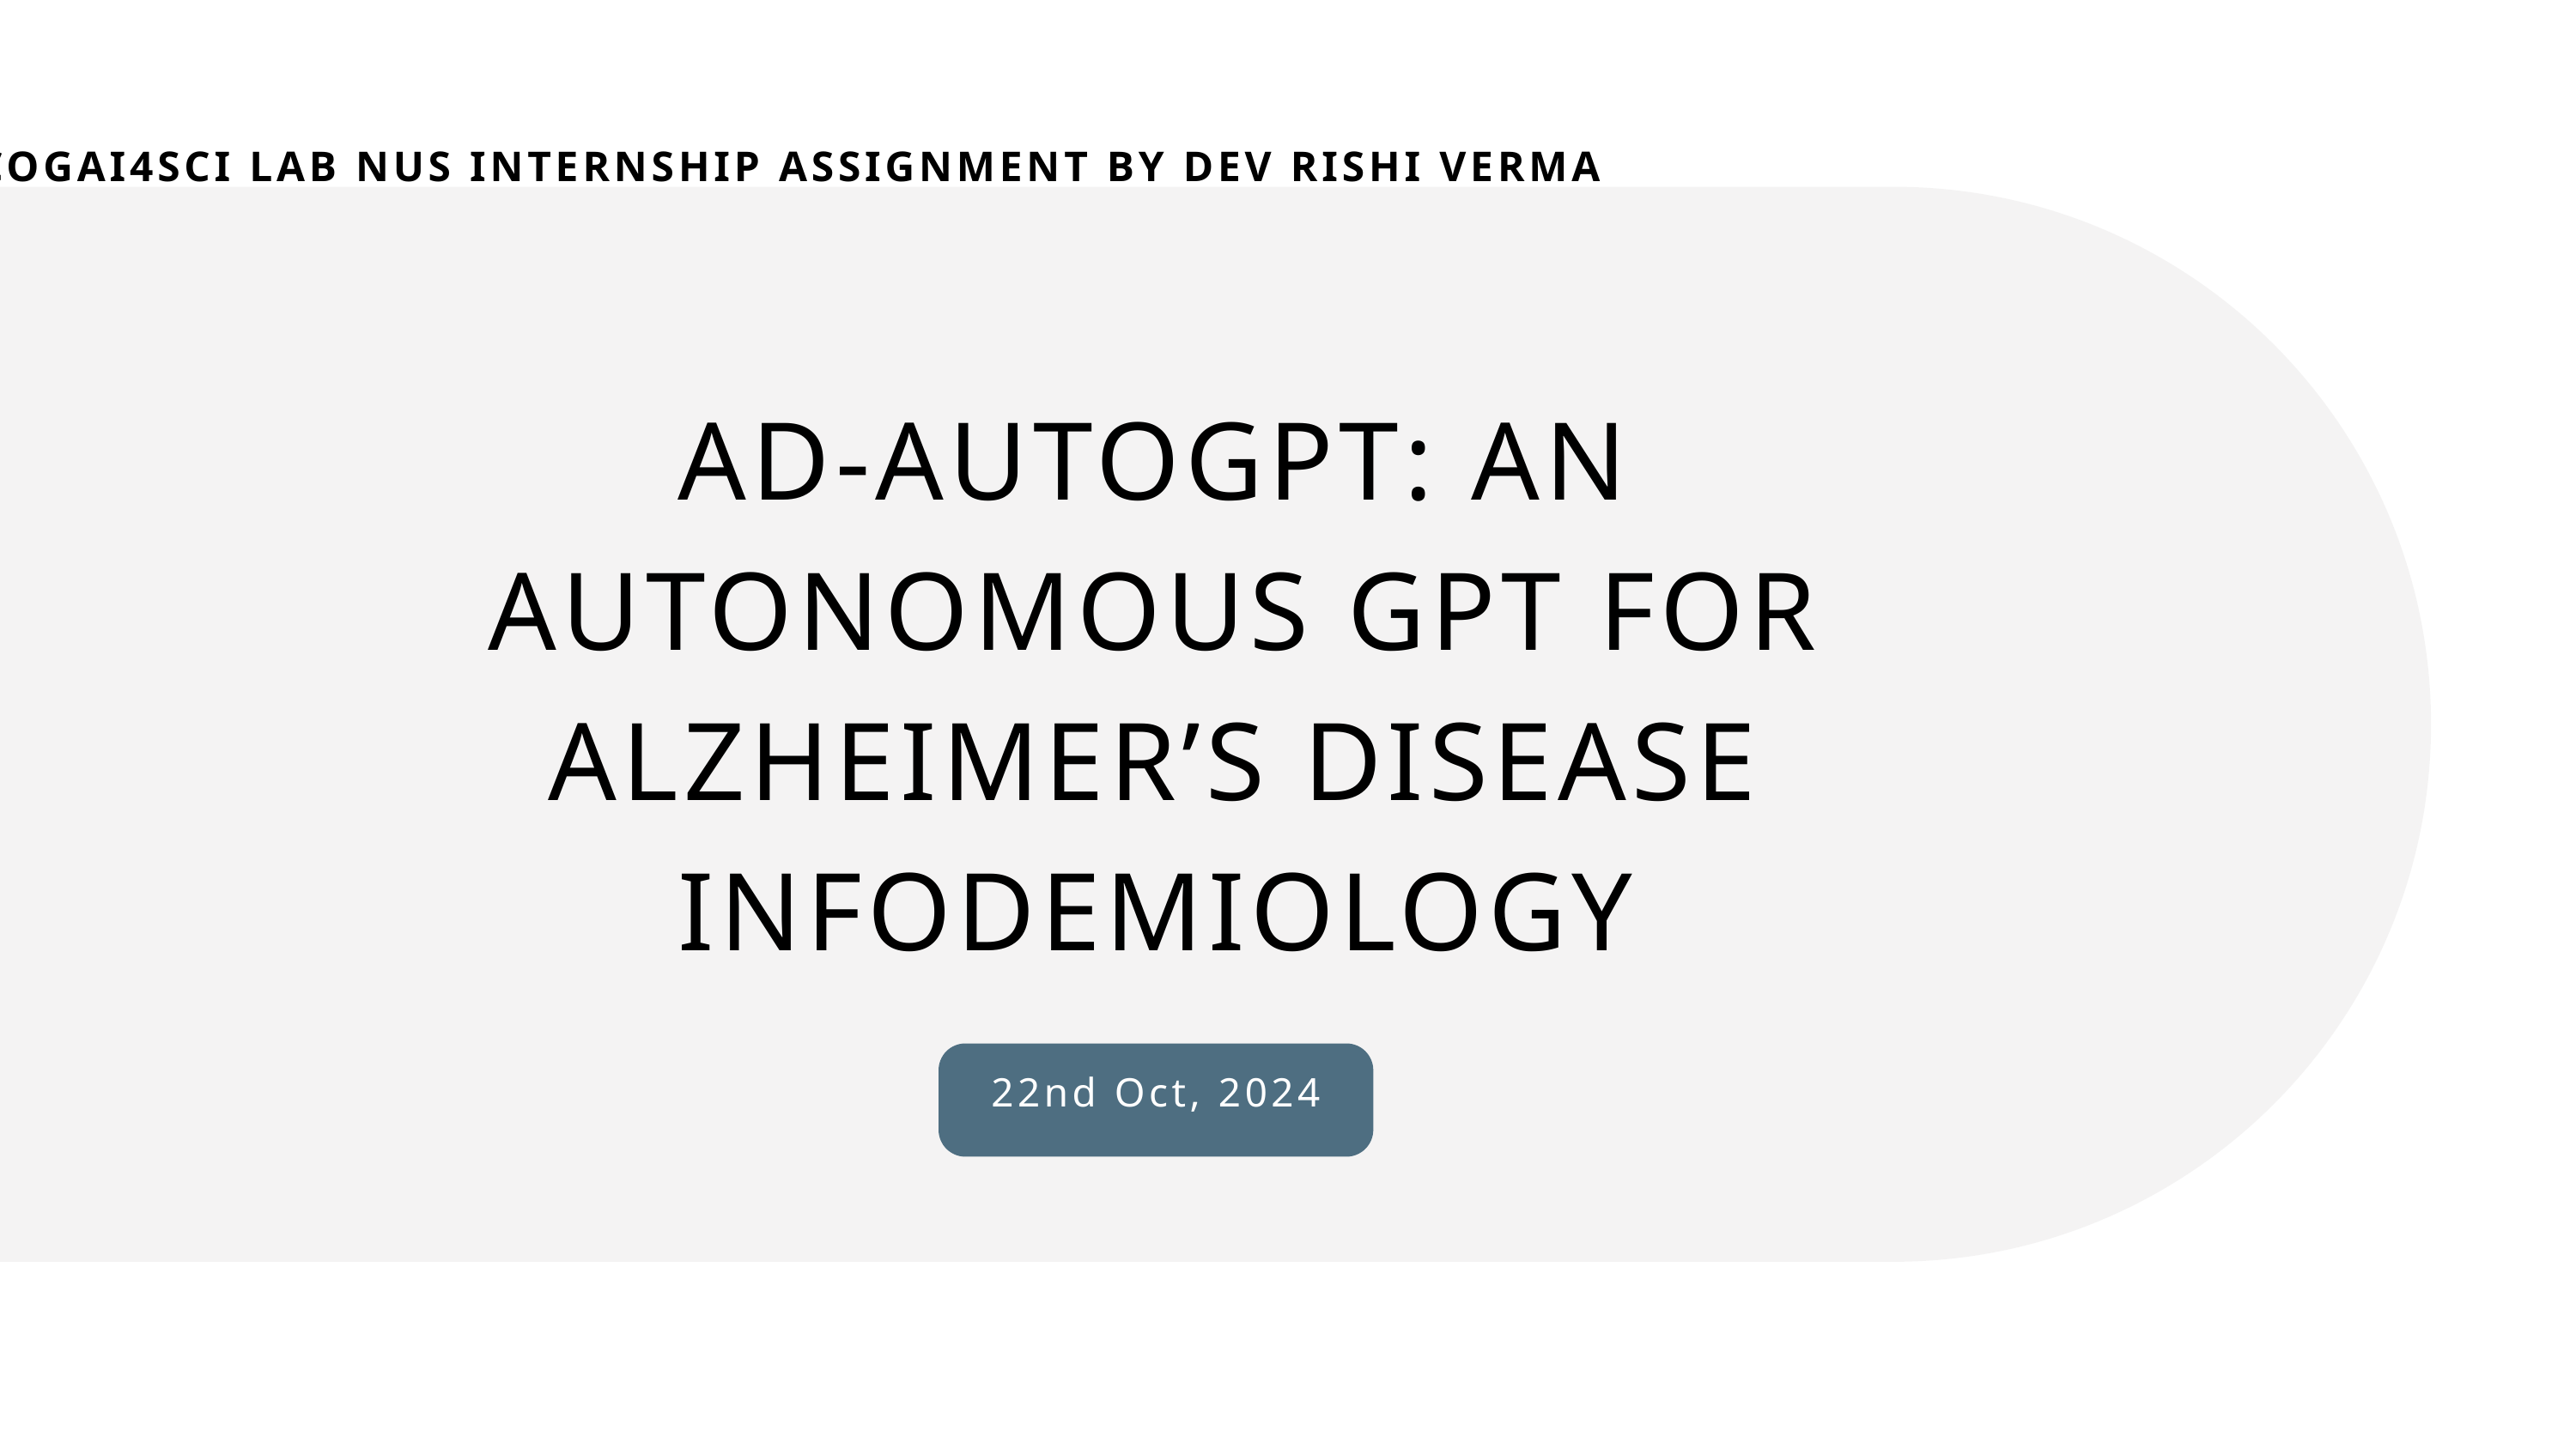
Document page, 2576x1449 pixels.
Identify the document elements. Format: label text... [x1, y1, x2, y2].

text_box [0, 186, 2432, 1263]
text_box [938, 1043, 1374, 1157]
text_box COGAI4SCI LAB NUS INTERNSHIP ASSIGNMENT BY DEV RISHI VERMA [0, 131, 1655, 184]
